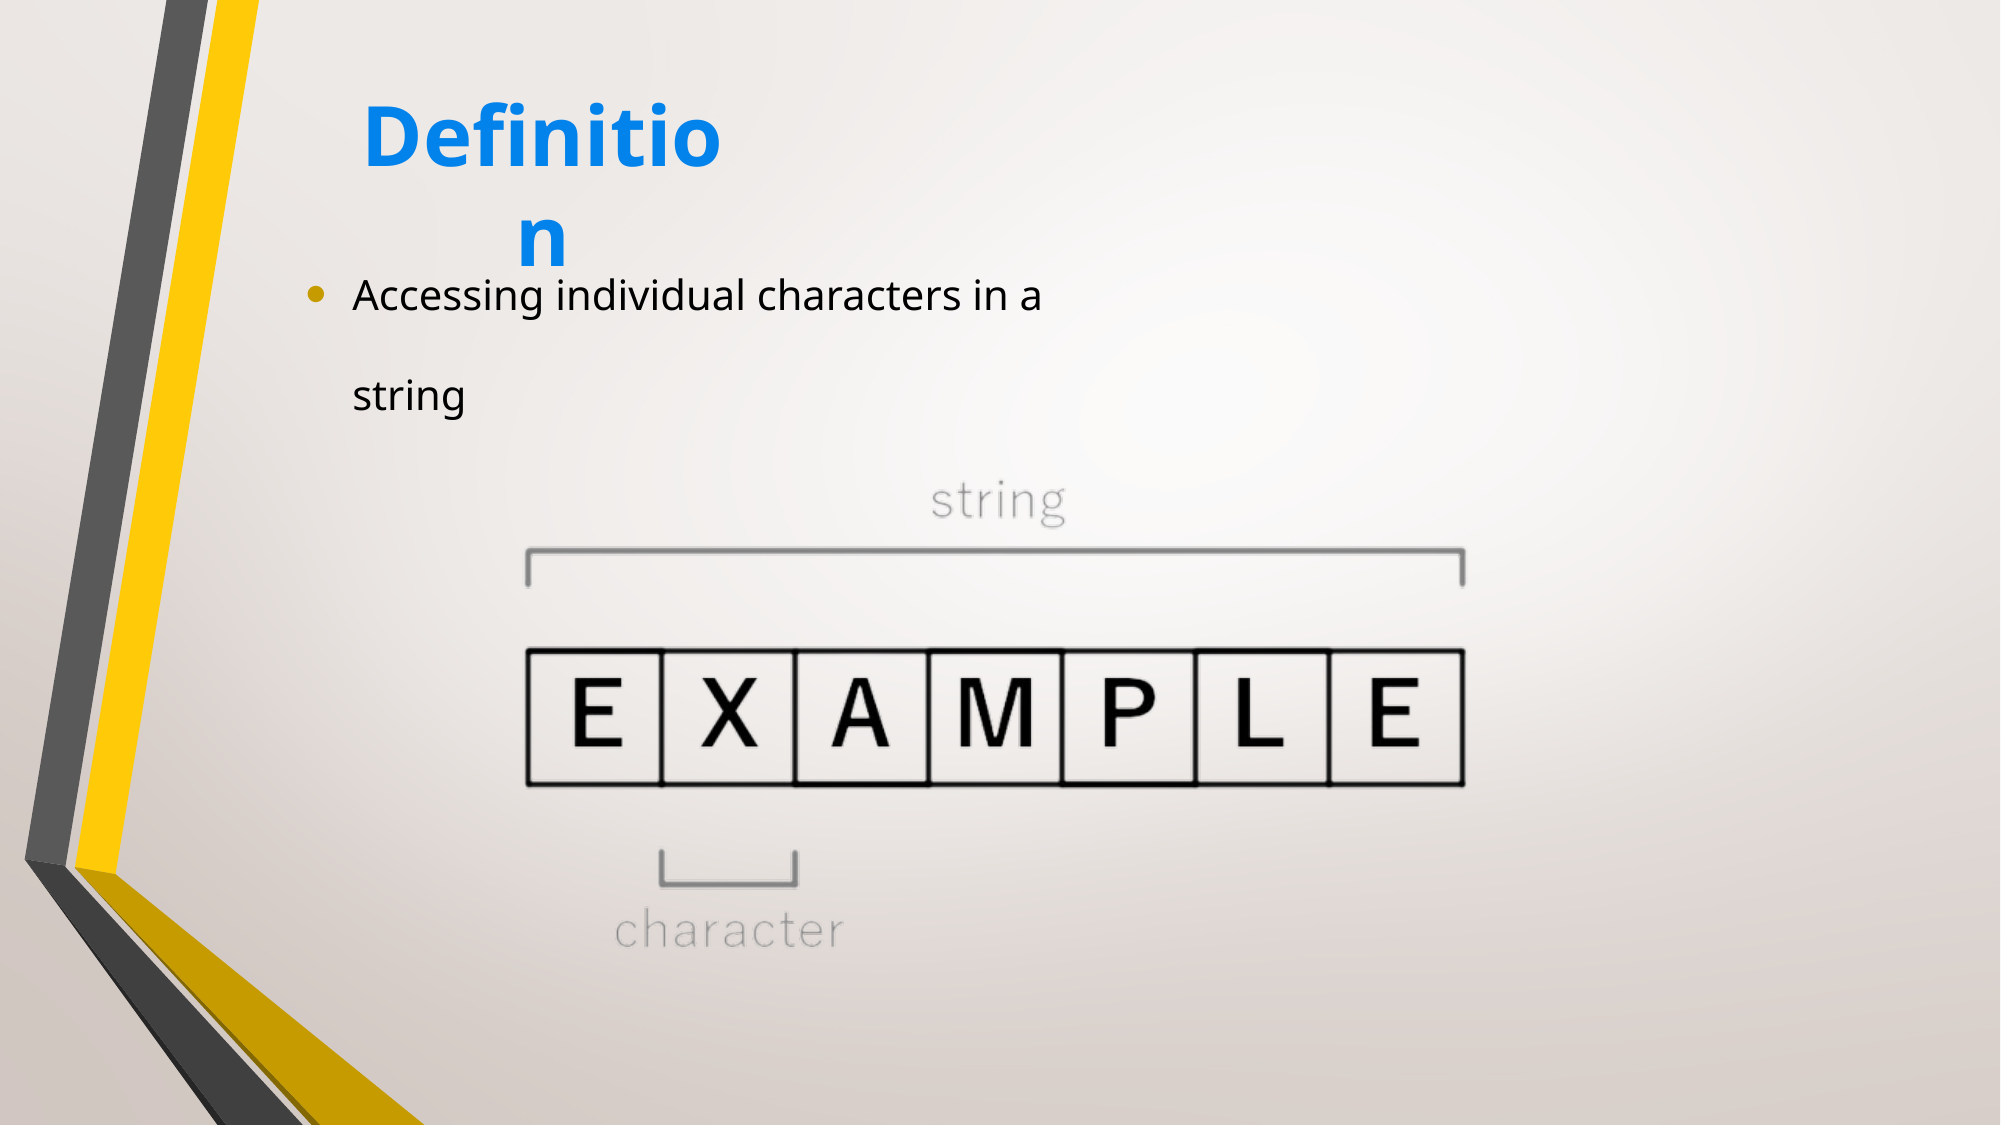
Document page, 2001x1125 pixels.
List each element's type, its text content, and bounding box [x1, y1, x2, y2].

picture [495, 451, 1493, 985]
list Accessing individual characters in a string [290, 273, 1095, 364]
title Definition [319, 123, 766, 244]
